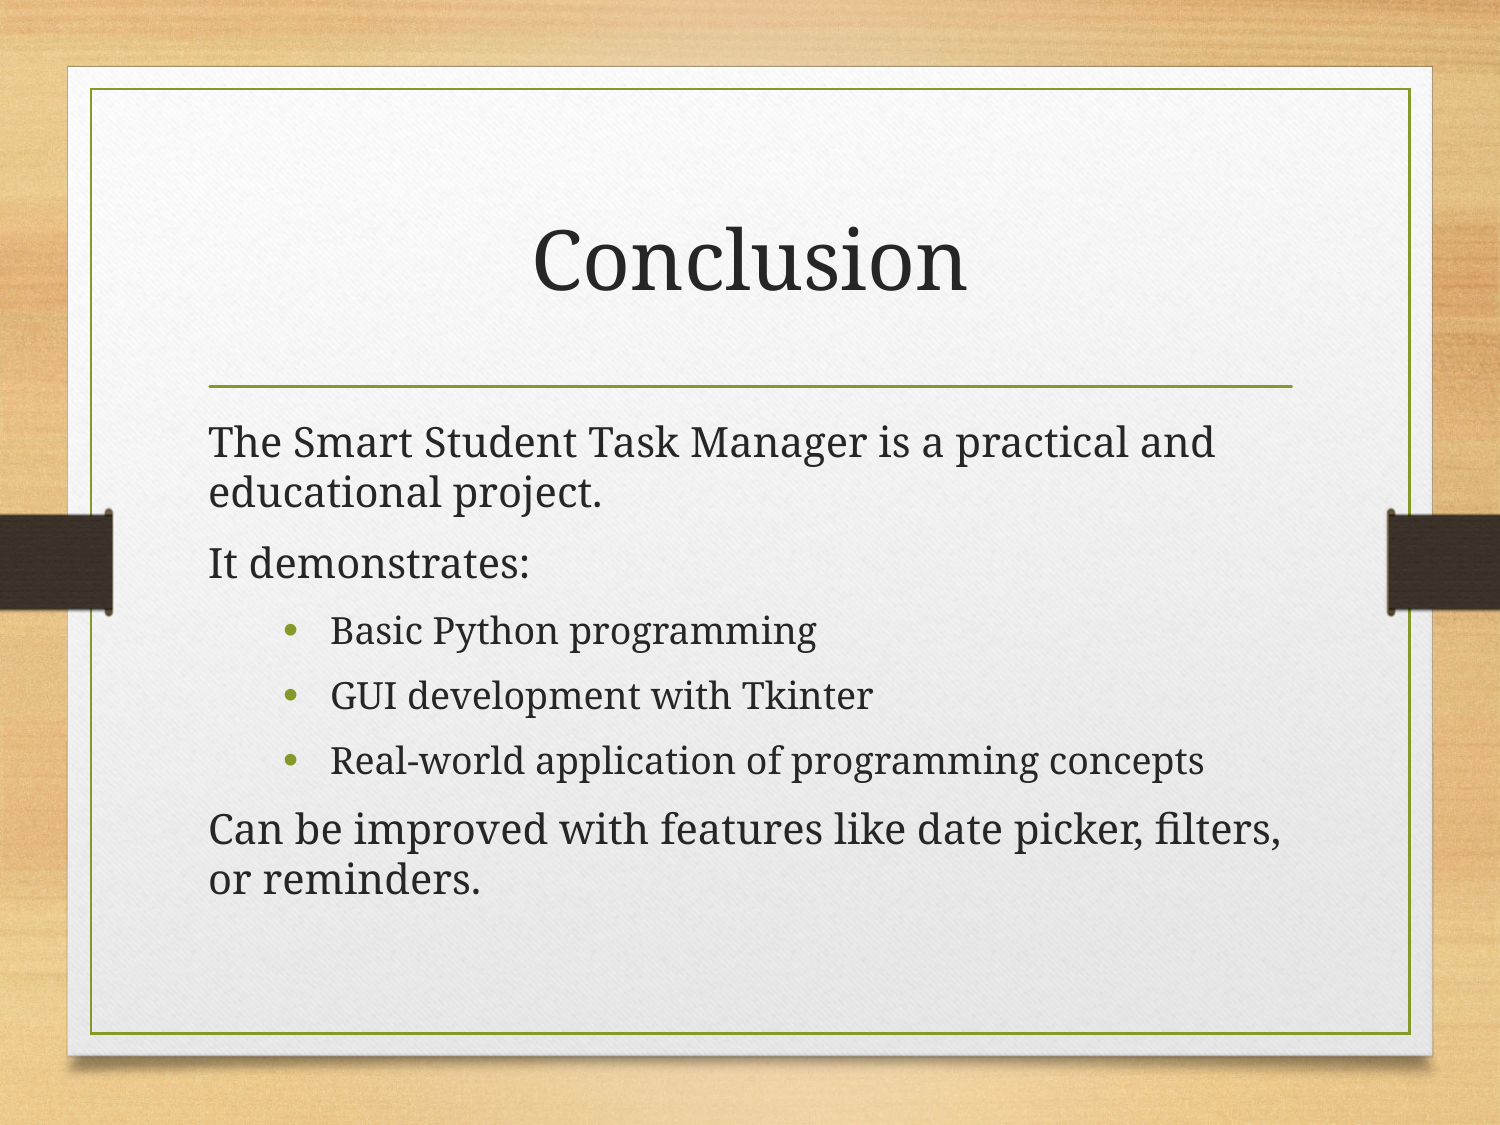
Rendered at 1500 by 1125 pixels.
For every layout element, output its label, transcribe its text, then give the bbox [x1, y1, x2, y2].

title Conclusion [193, 150, 1309, 365]
list The Smart Student Task Manager is a practical and educational project. It demonstrates: Basic Python programming GUI development with Tkinter Real-world application of programming concepts Can be improved with features like date picker, filters, or reminders. [193, 408, 1309, 974]
picture [0, 0, 1500, 1125]
